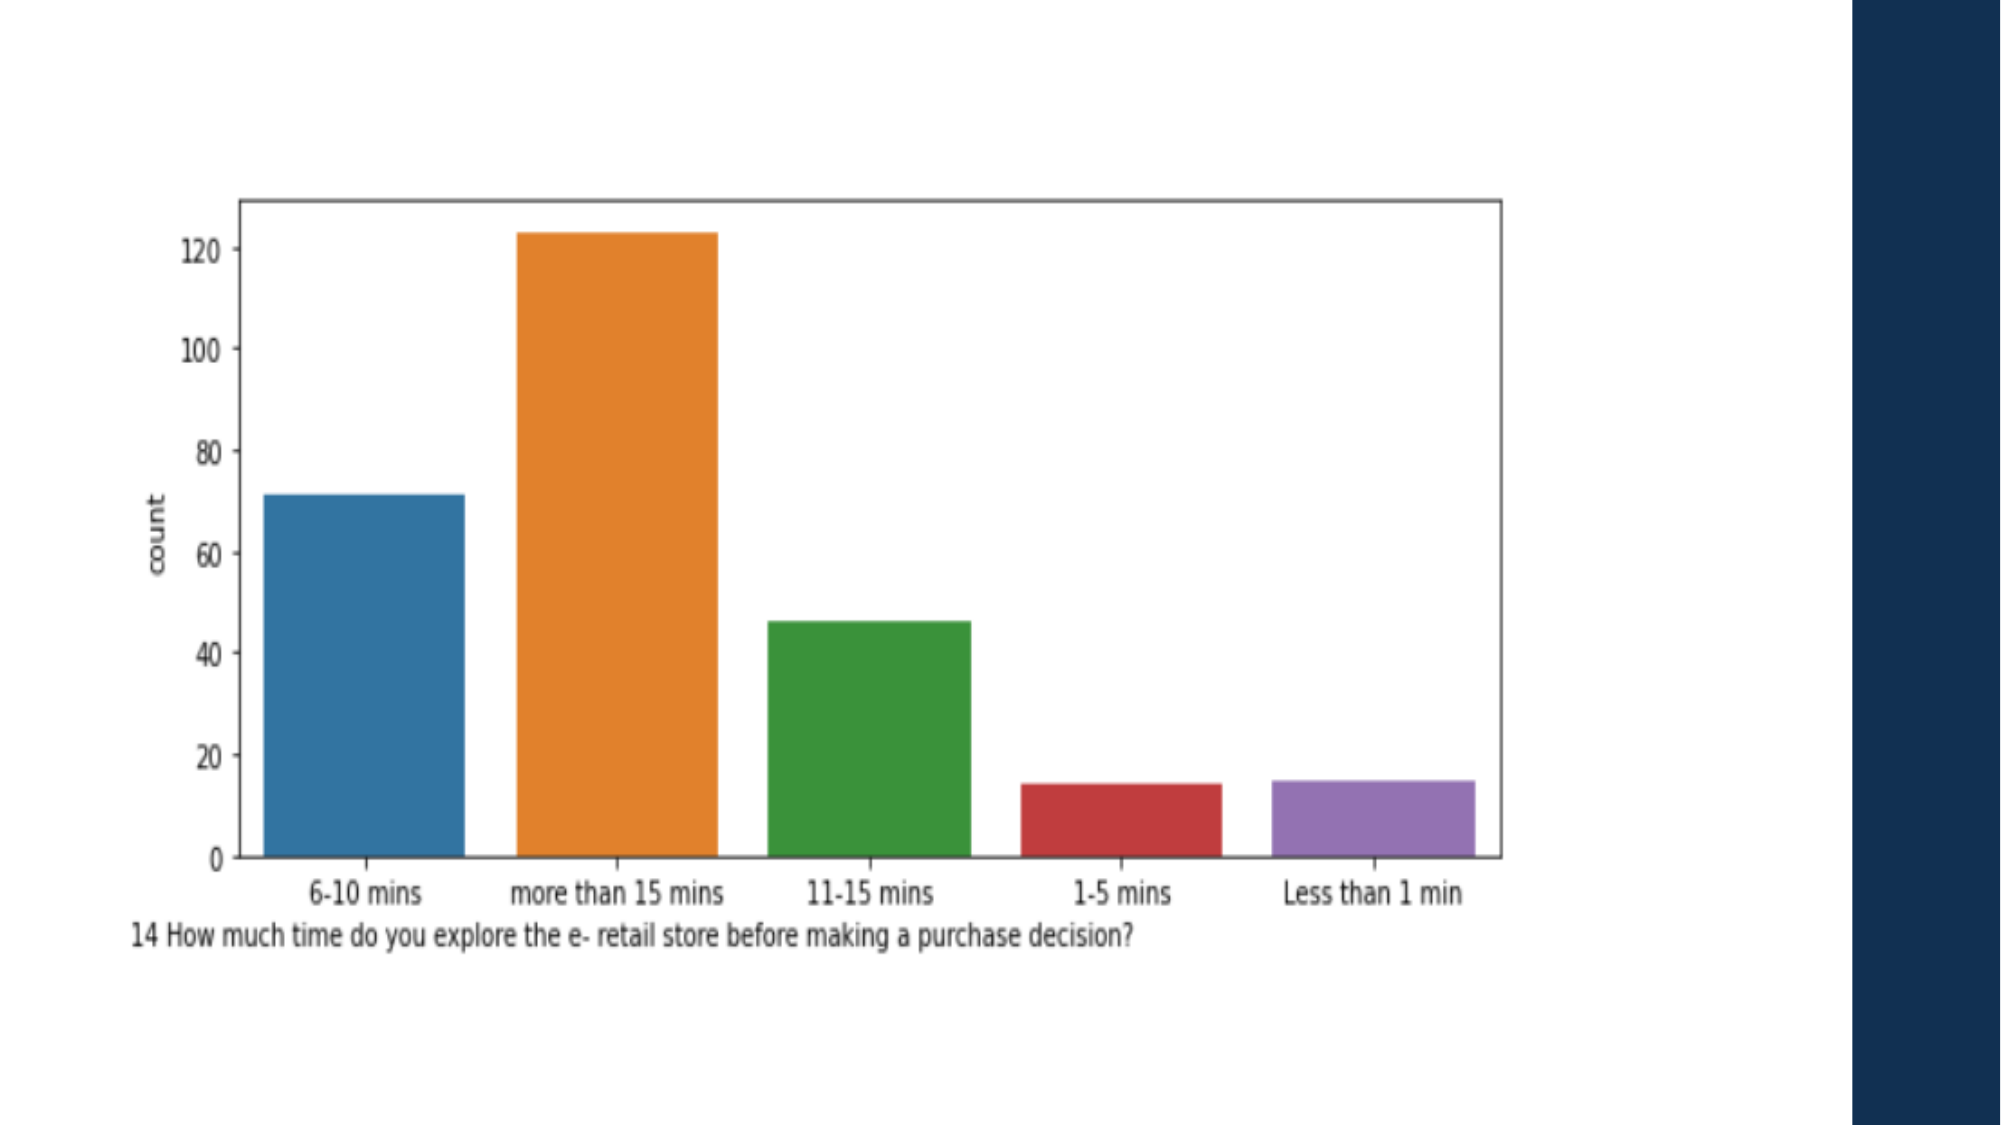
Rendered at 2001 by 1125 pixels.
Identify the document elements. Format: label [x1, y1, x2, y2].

picture [19, 182, 1836, 1005]
